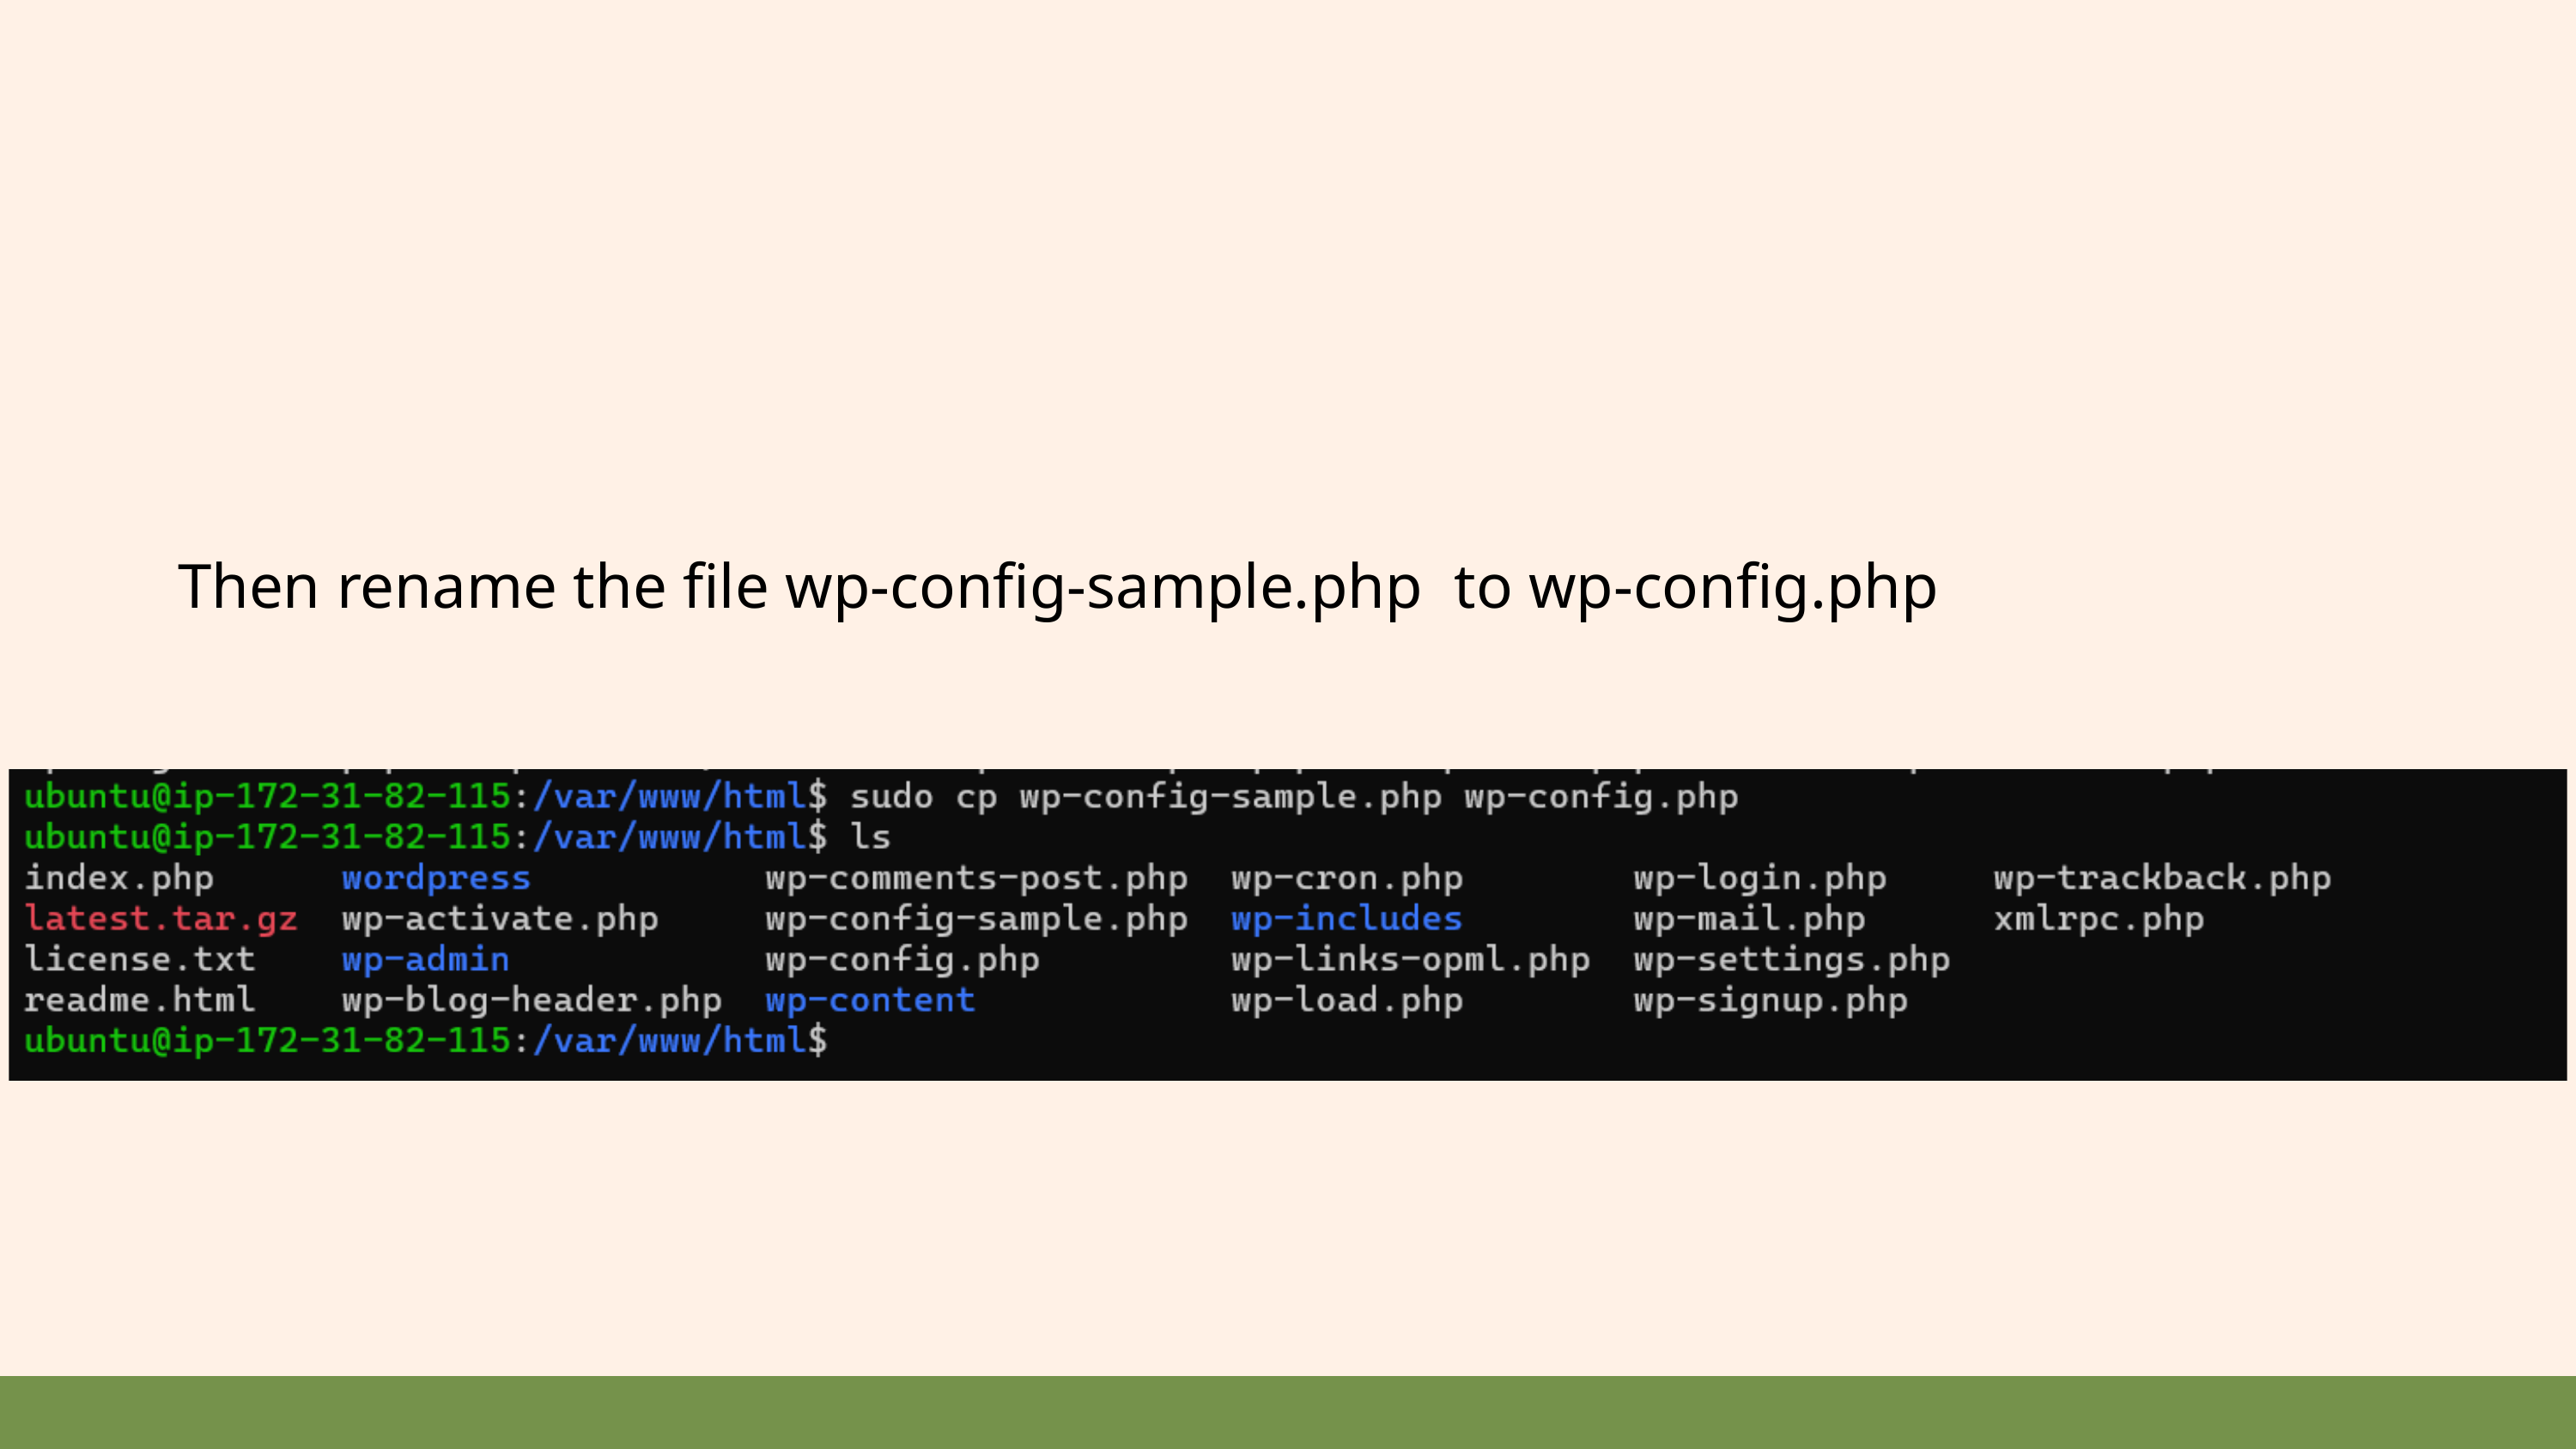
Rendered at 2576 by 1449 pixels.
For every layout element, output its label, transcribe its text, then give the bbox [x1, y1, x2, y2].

text_box [9, 769, 2567, 1081]
text_box Then rename the file wp-config-sample.php to wp-config.php [0, 535, 2338, 621]
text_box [0, 1375, 2576, 1449]
